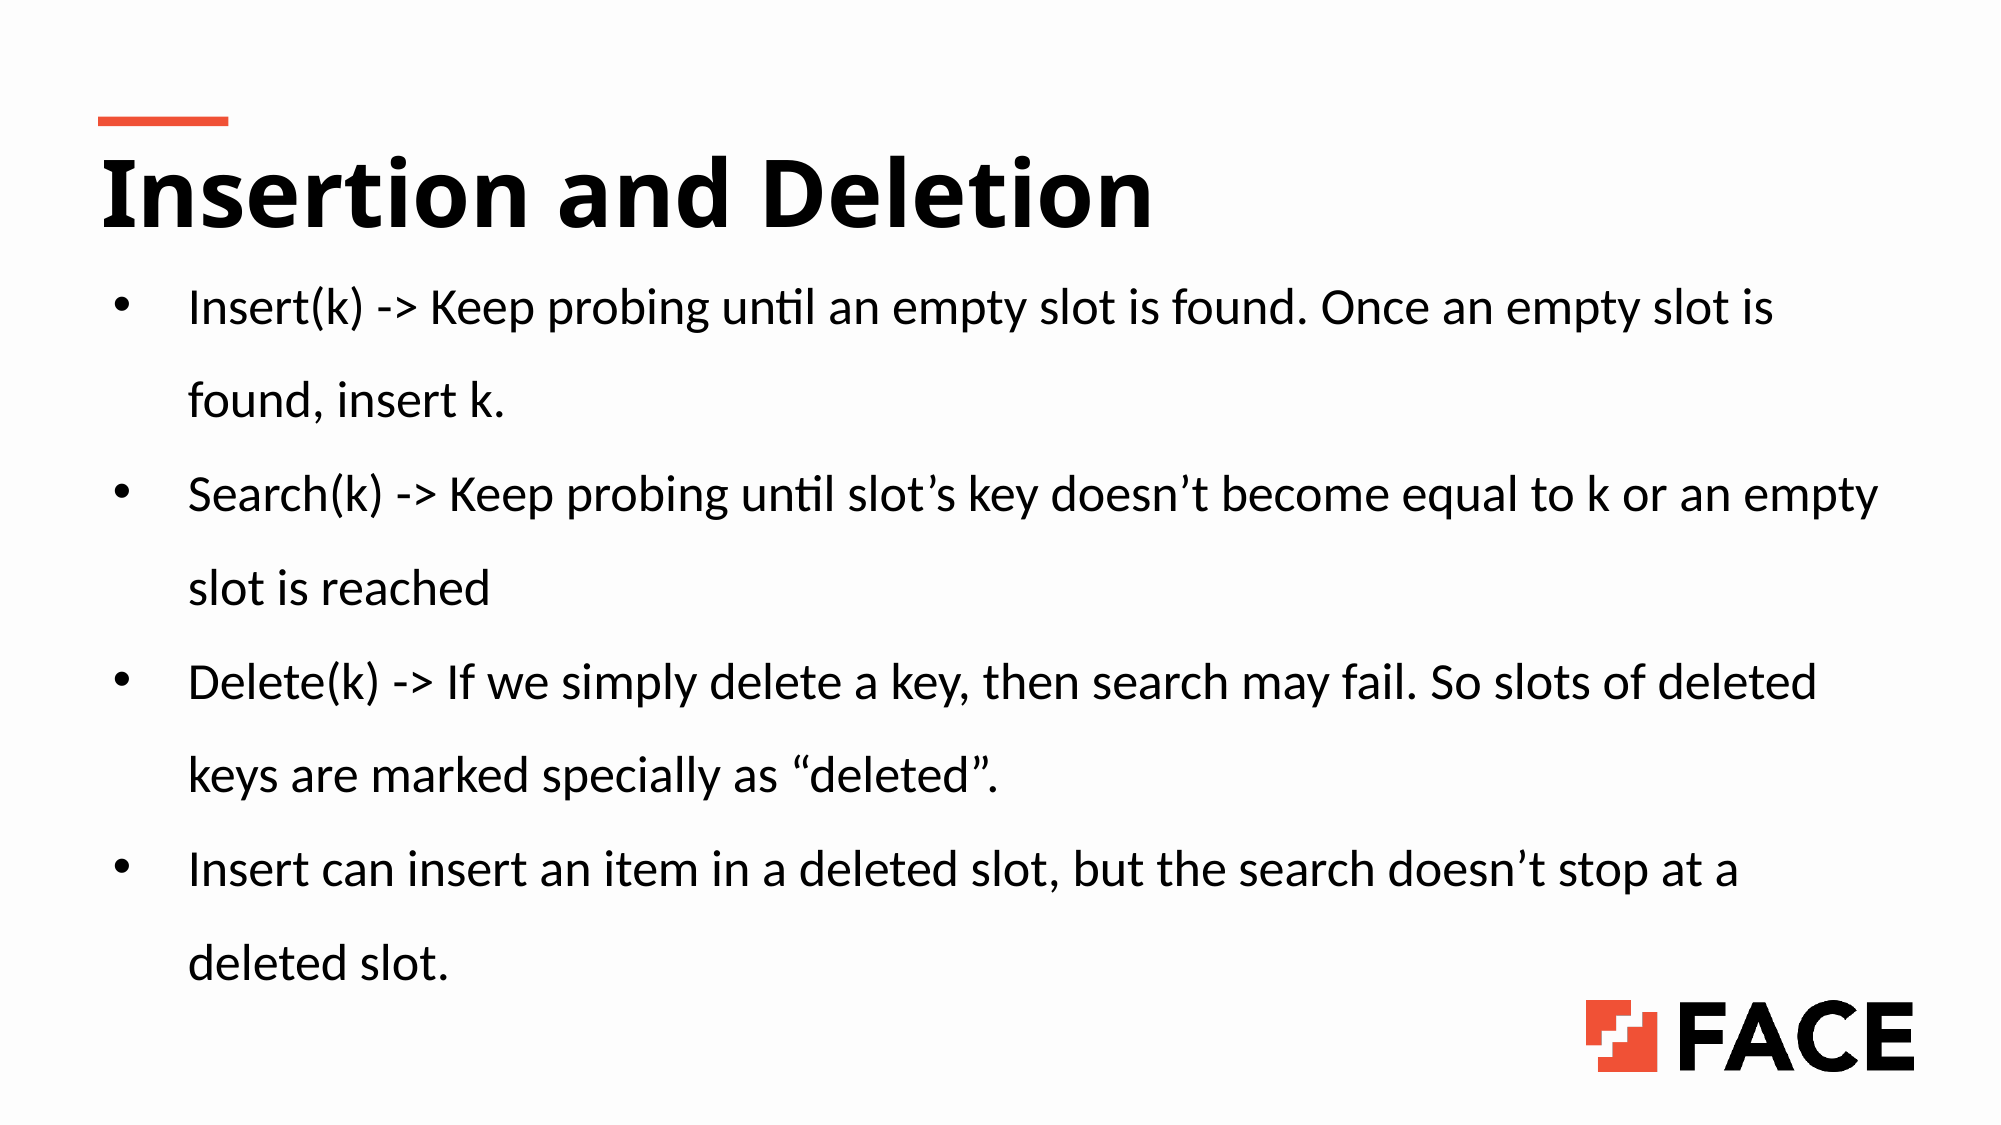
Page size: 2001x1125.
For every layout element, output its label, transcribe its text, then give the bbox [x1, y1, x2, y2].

picture [1586, 1000, 1915, 1072]
text_box Insert(k) -> Keep probing until an empty slot is found. Once an empty slot is found, insert k. Search(k) -> Keep probing until slot’s key doesn’t become equal to k or an empty slot is reached Delete(k) -> If we simply delete a key, then search may fail. So slots of deleted keys are marked specially as “deleted”. Insert can insert an item in a deleted slot, but the search doesn’t stop at a deleted slot. [98, 254, 1900, 1092]
text_box [96, 115, 231, 128]
text_box Insertion and Deletion [86, 126, 1938, 254]
